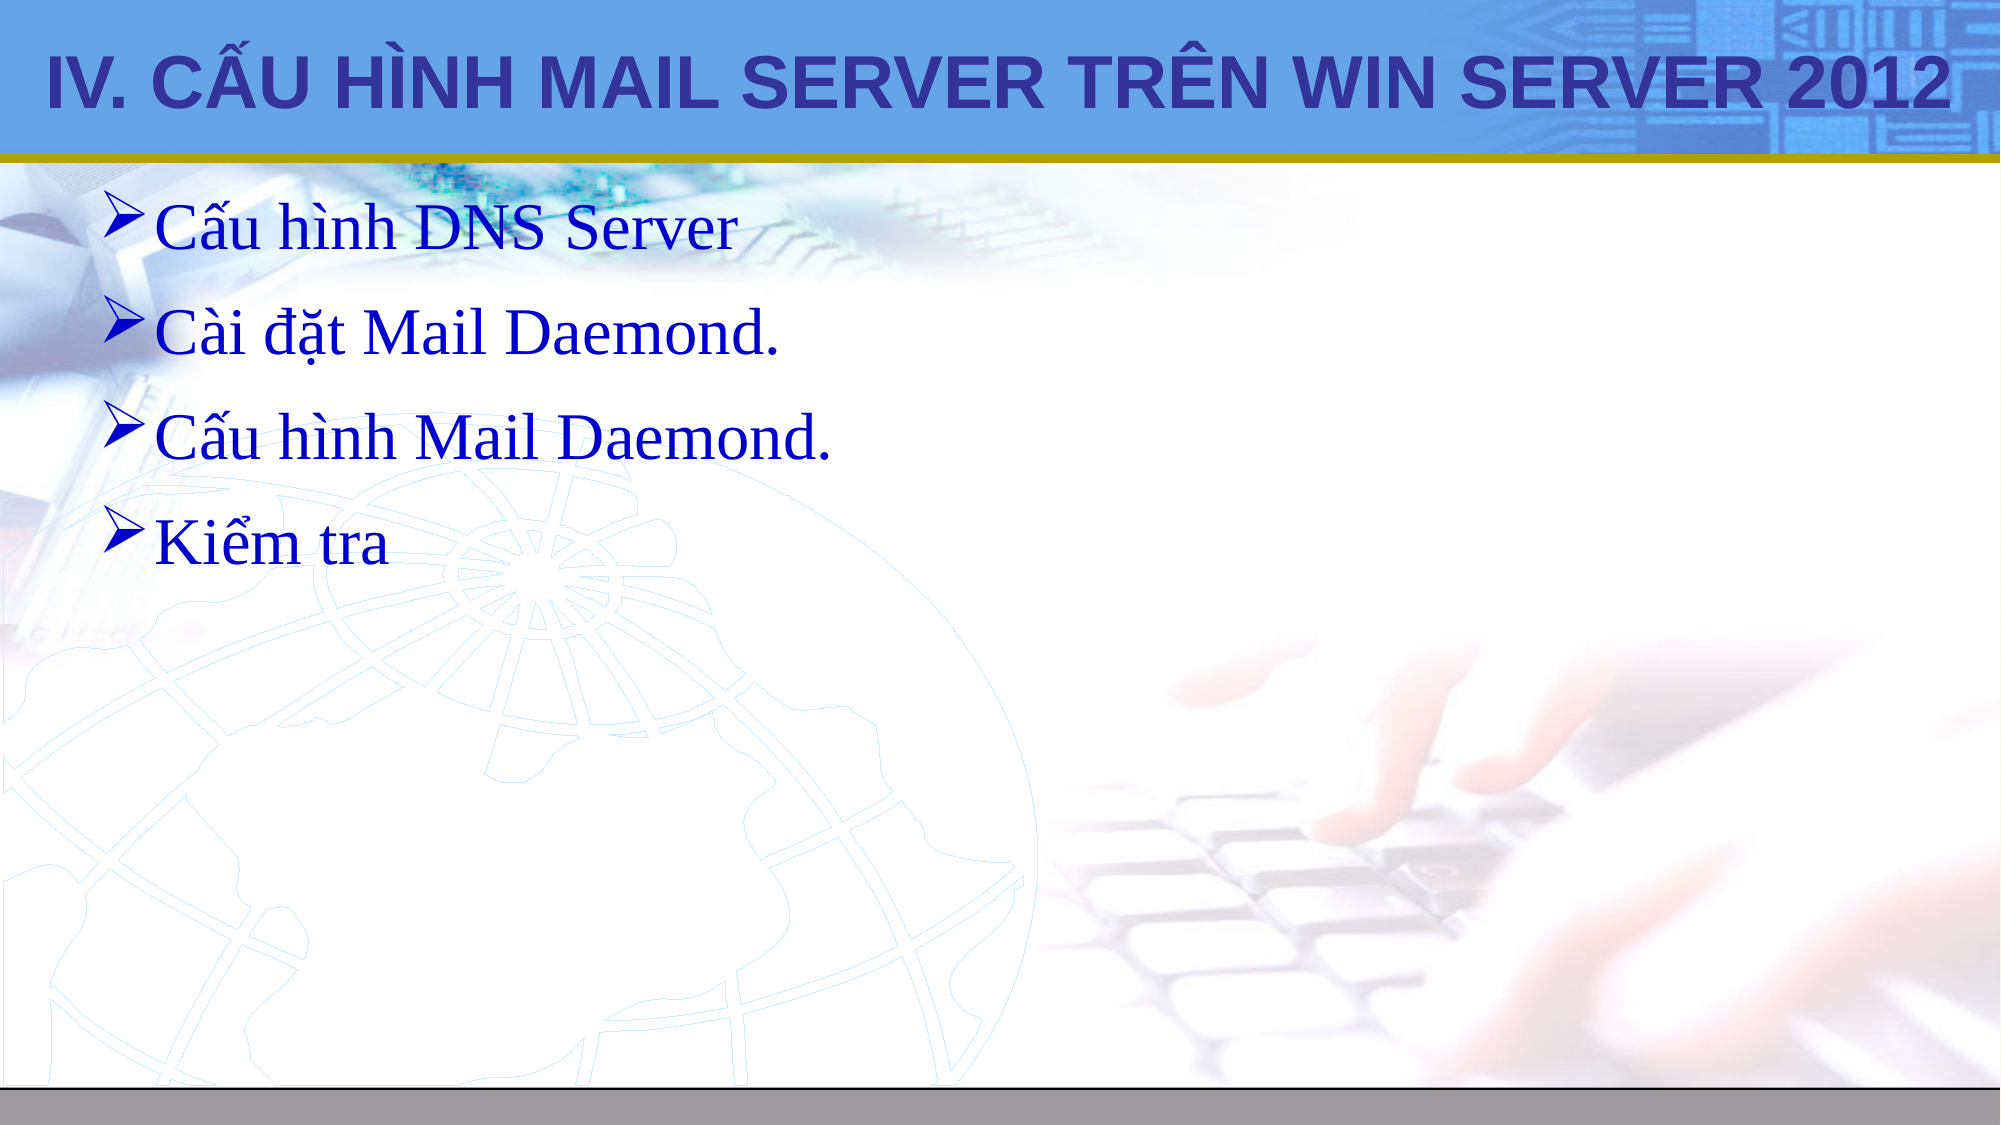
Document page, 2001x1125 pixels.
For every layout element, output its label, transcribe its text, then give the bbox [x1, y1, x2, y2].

picture [0, 0, 2001, 1125]
title IV. CẤU HÌNH MAIL SERVER TRÊN WIN SERVER 2012 [0, 9, 2000, 148]
list Cấu hình DNS Server Cài đặt Mail Daemond. Cấu hình Mail Daemond. Kiểm tra [83, 174, 1967, 1075]
